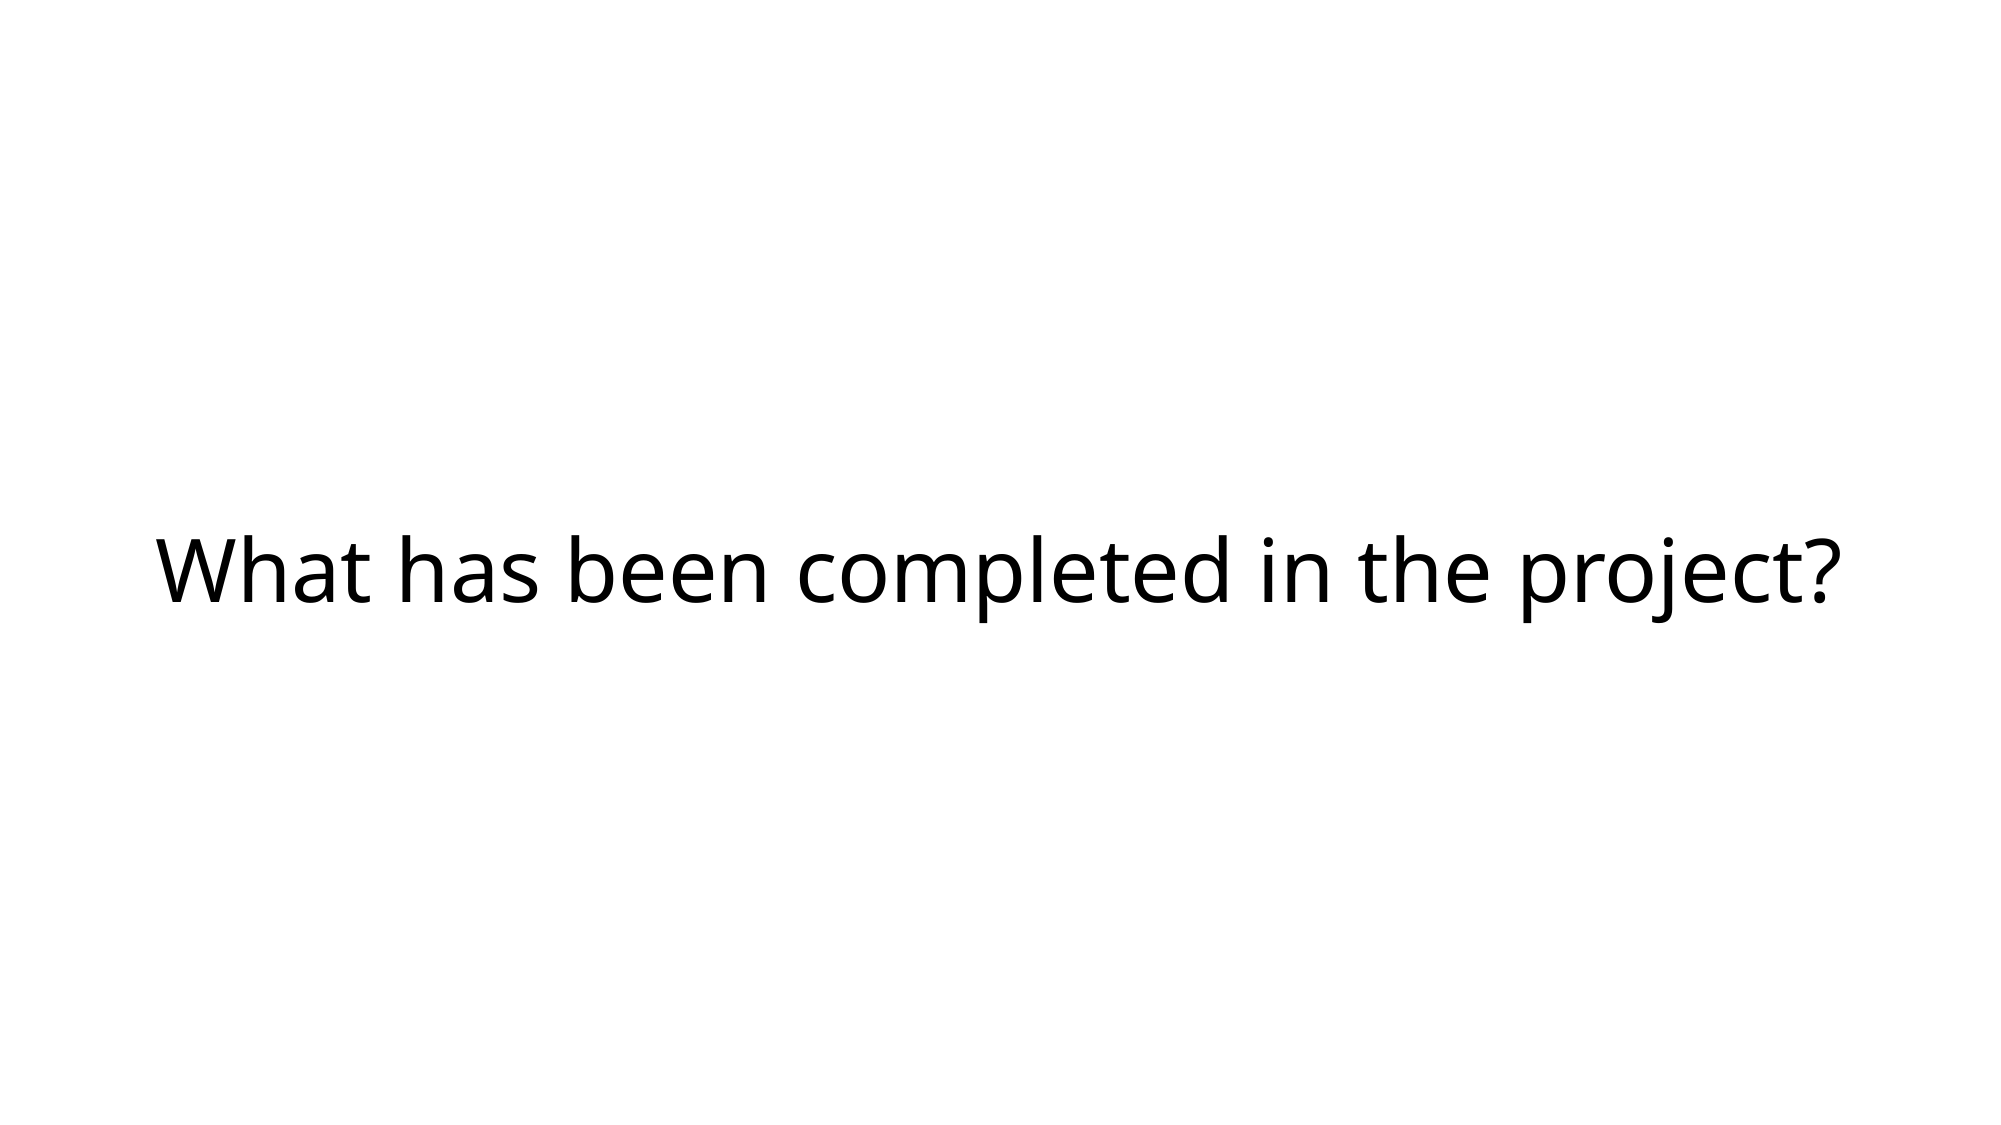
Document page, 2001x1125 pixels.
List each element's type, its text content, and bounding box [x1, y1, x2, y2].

title What has been completed in the project? [135, 496, 1865, 629]
